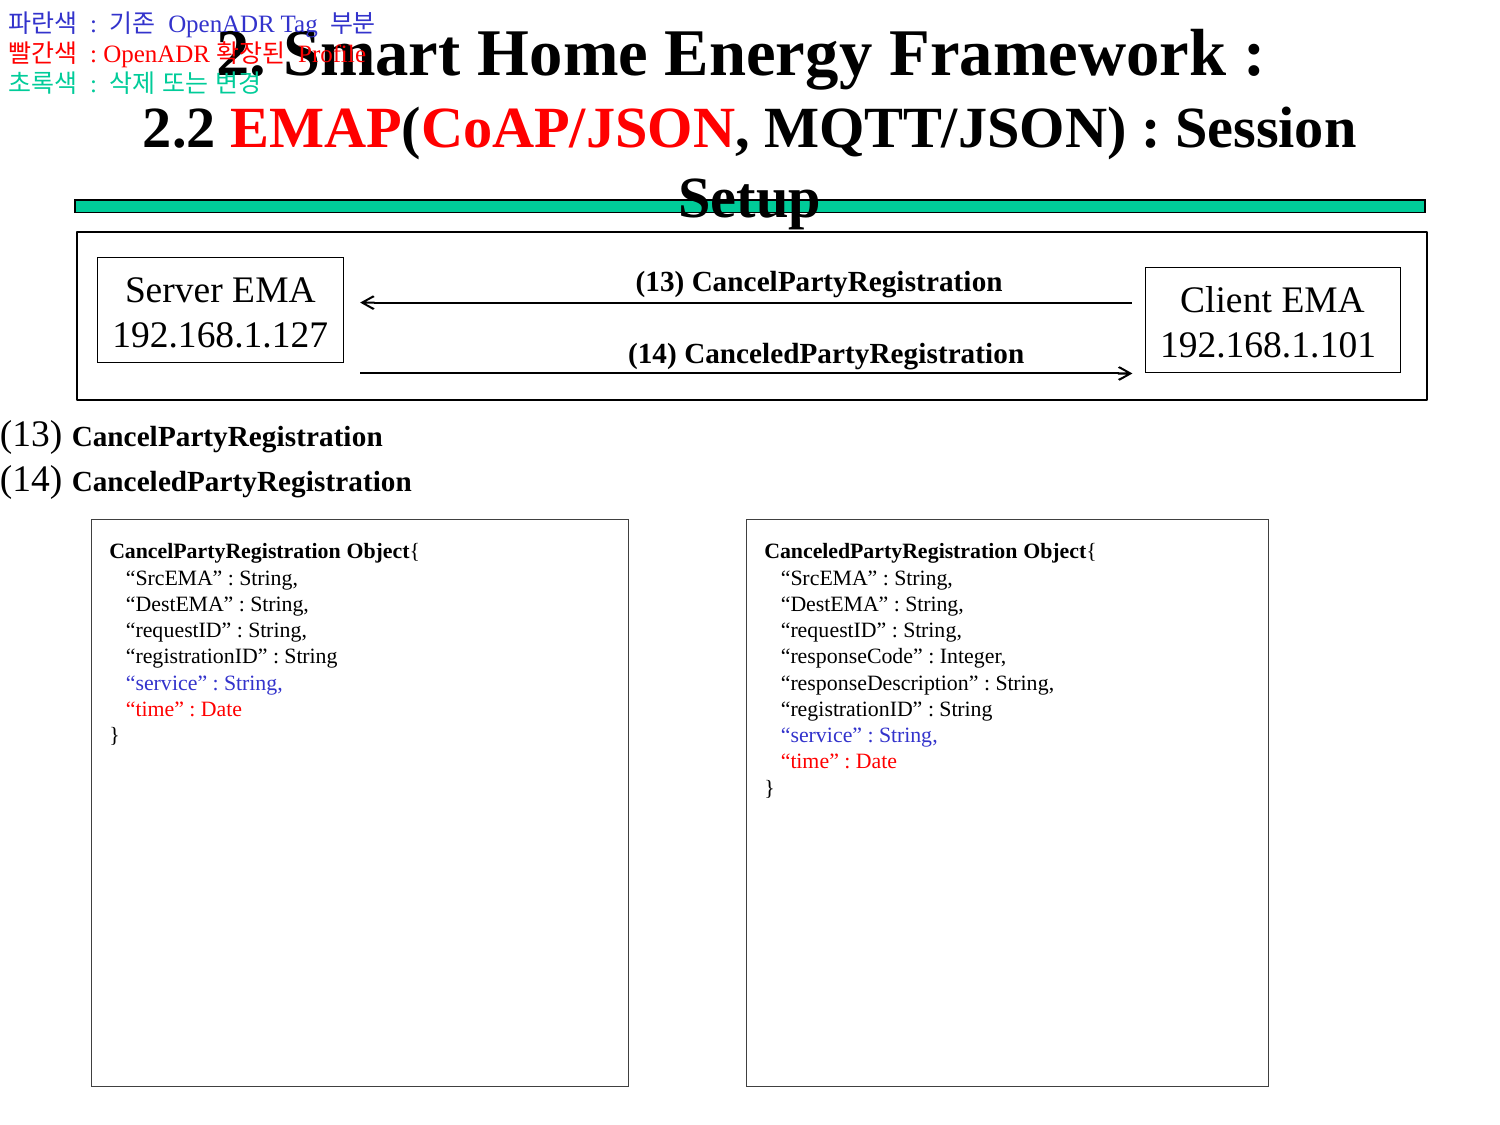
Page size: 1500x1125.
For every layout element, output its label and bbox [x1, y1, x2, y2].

text_box [742, 201, 747, 212]
text_box [793, 201, 799, 212]
title [75, 50, 1425, 188]
text_box [713, 201, 733, 212]
text_box [0, 232, 1427, 506]
text_box [0, 0, 391, 105]
text_box [699, 201, 707, 212]
text_box [746, 519, 1269, 1087]
text_box [810, 201, 817, 212]
text_box [777, 201, 783, 212]
text_box [761, 201, 767, 212]
text_box [91, 519, 629, 1087]
